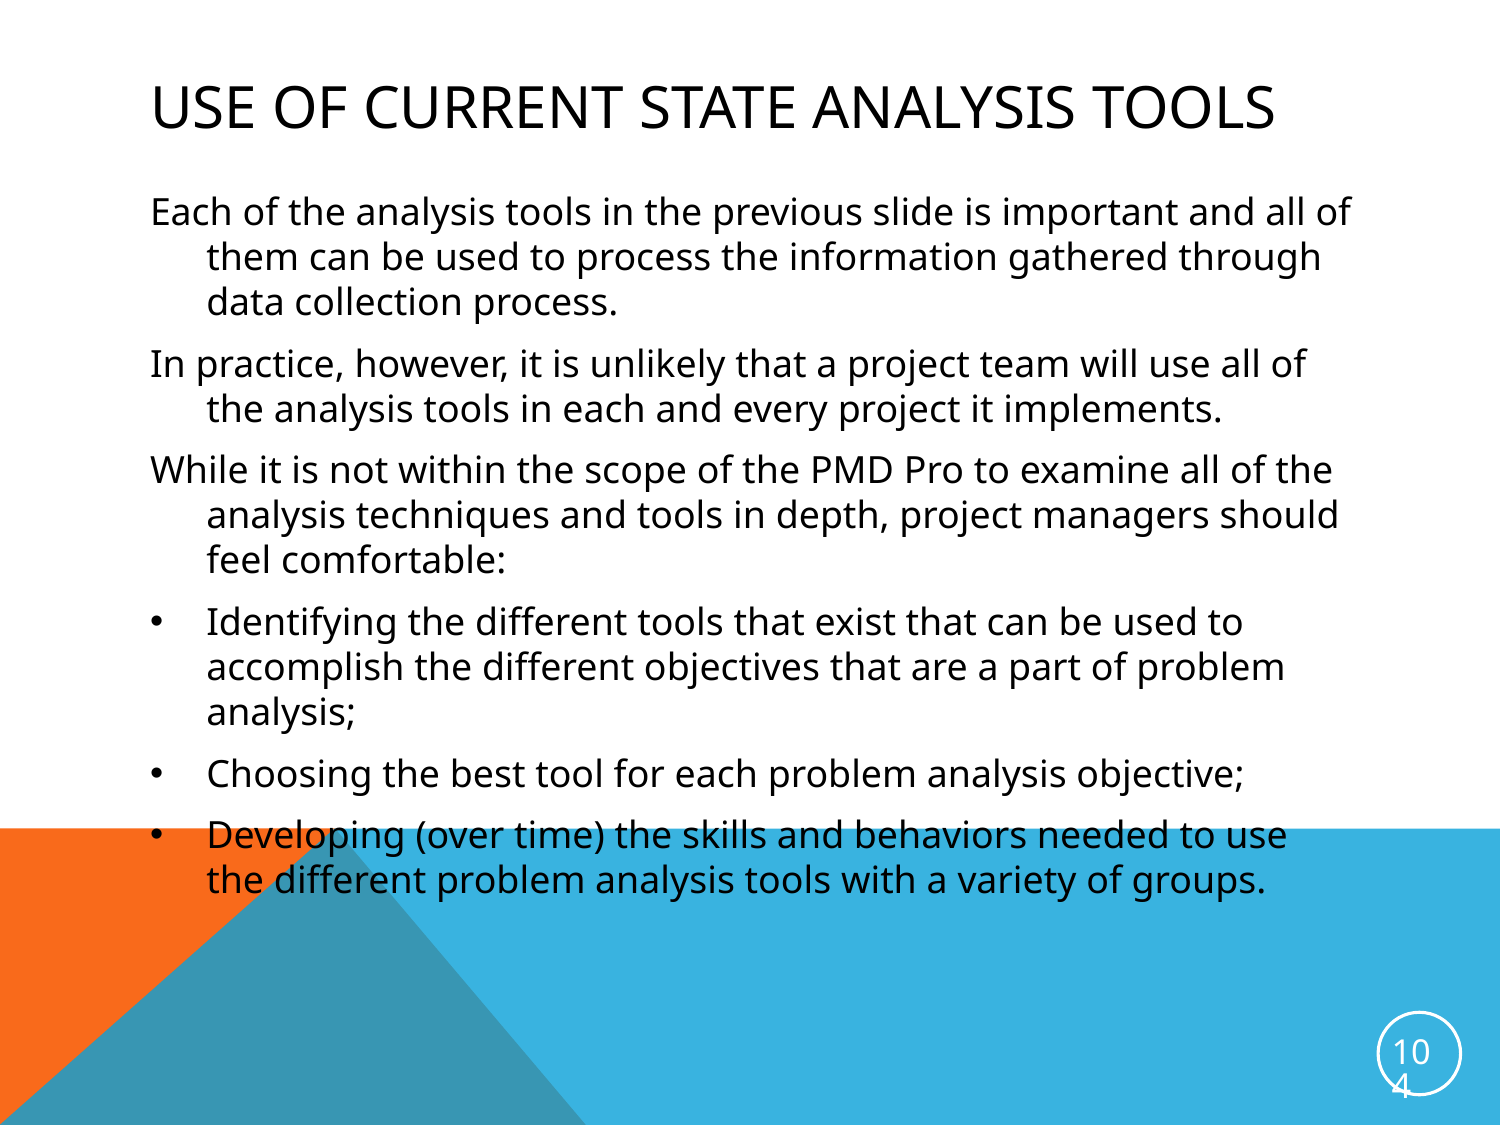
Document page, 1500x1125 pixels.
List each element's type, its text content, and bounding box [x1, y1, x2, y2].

title Use of Current state analysis Tools [135, 60, 1369, 150]
slide_number 104 [1376, 1010, 1463, 1097]
list Each of the analysis tools in the previous slide is important and all of them can be used to process the information gathered through data collection process. In practice, however, it is unlikely that a project team will use all of the analysis tools in each and every project it implements. While it is not within the scope of the PMD Pro to examine all of the analysis techniques and tools in depth, project managers should feel comfortable: Identifying the different tools that exist that can be used to accomplish the different objectives that are a part of problem analysis; Choosing the best tool for each problem analysis objective; Developing (over time) the skills and behaviors needed to use the different problem analysis tools with a variety of groups. [135, 180, 1369, 1071]
